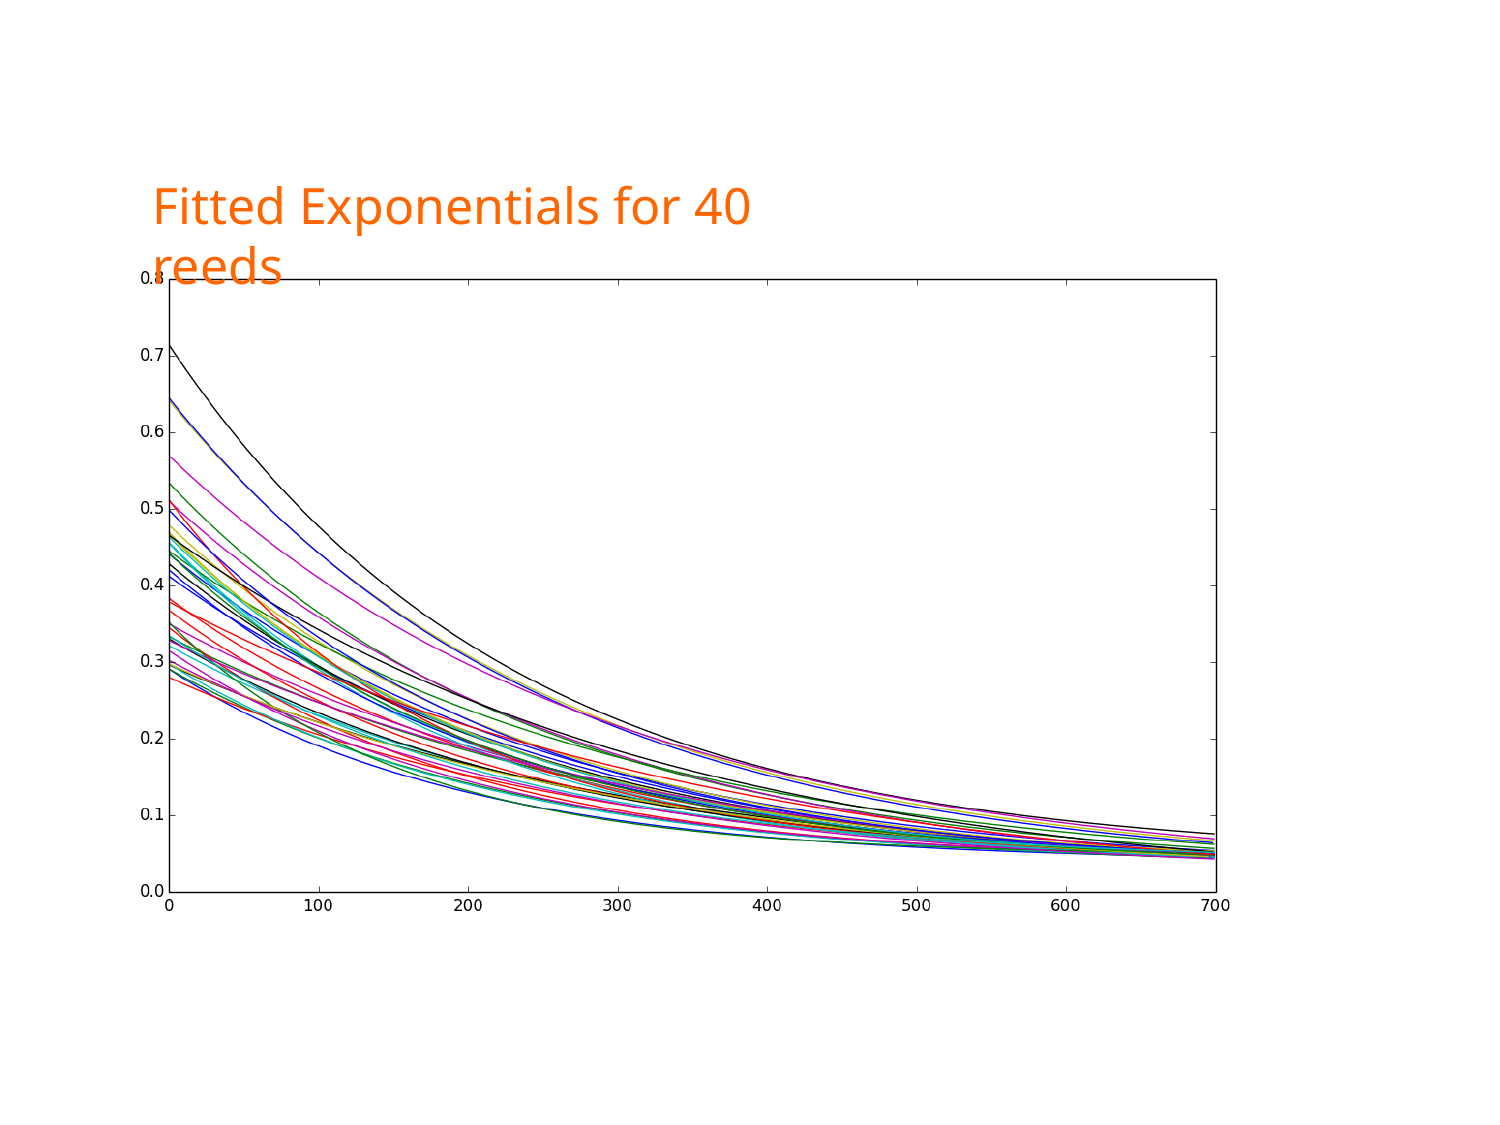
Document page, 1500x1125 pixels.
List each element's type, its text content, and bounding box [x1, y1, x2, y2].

text_box Fitted Exponentials for 40 reeds [137, 167, 879, 212]
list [0, 213, 1351, 957]
